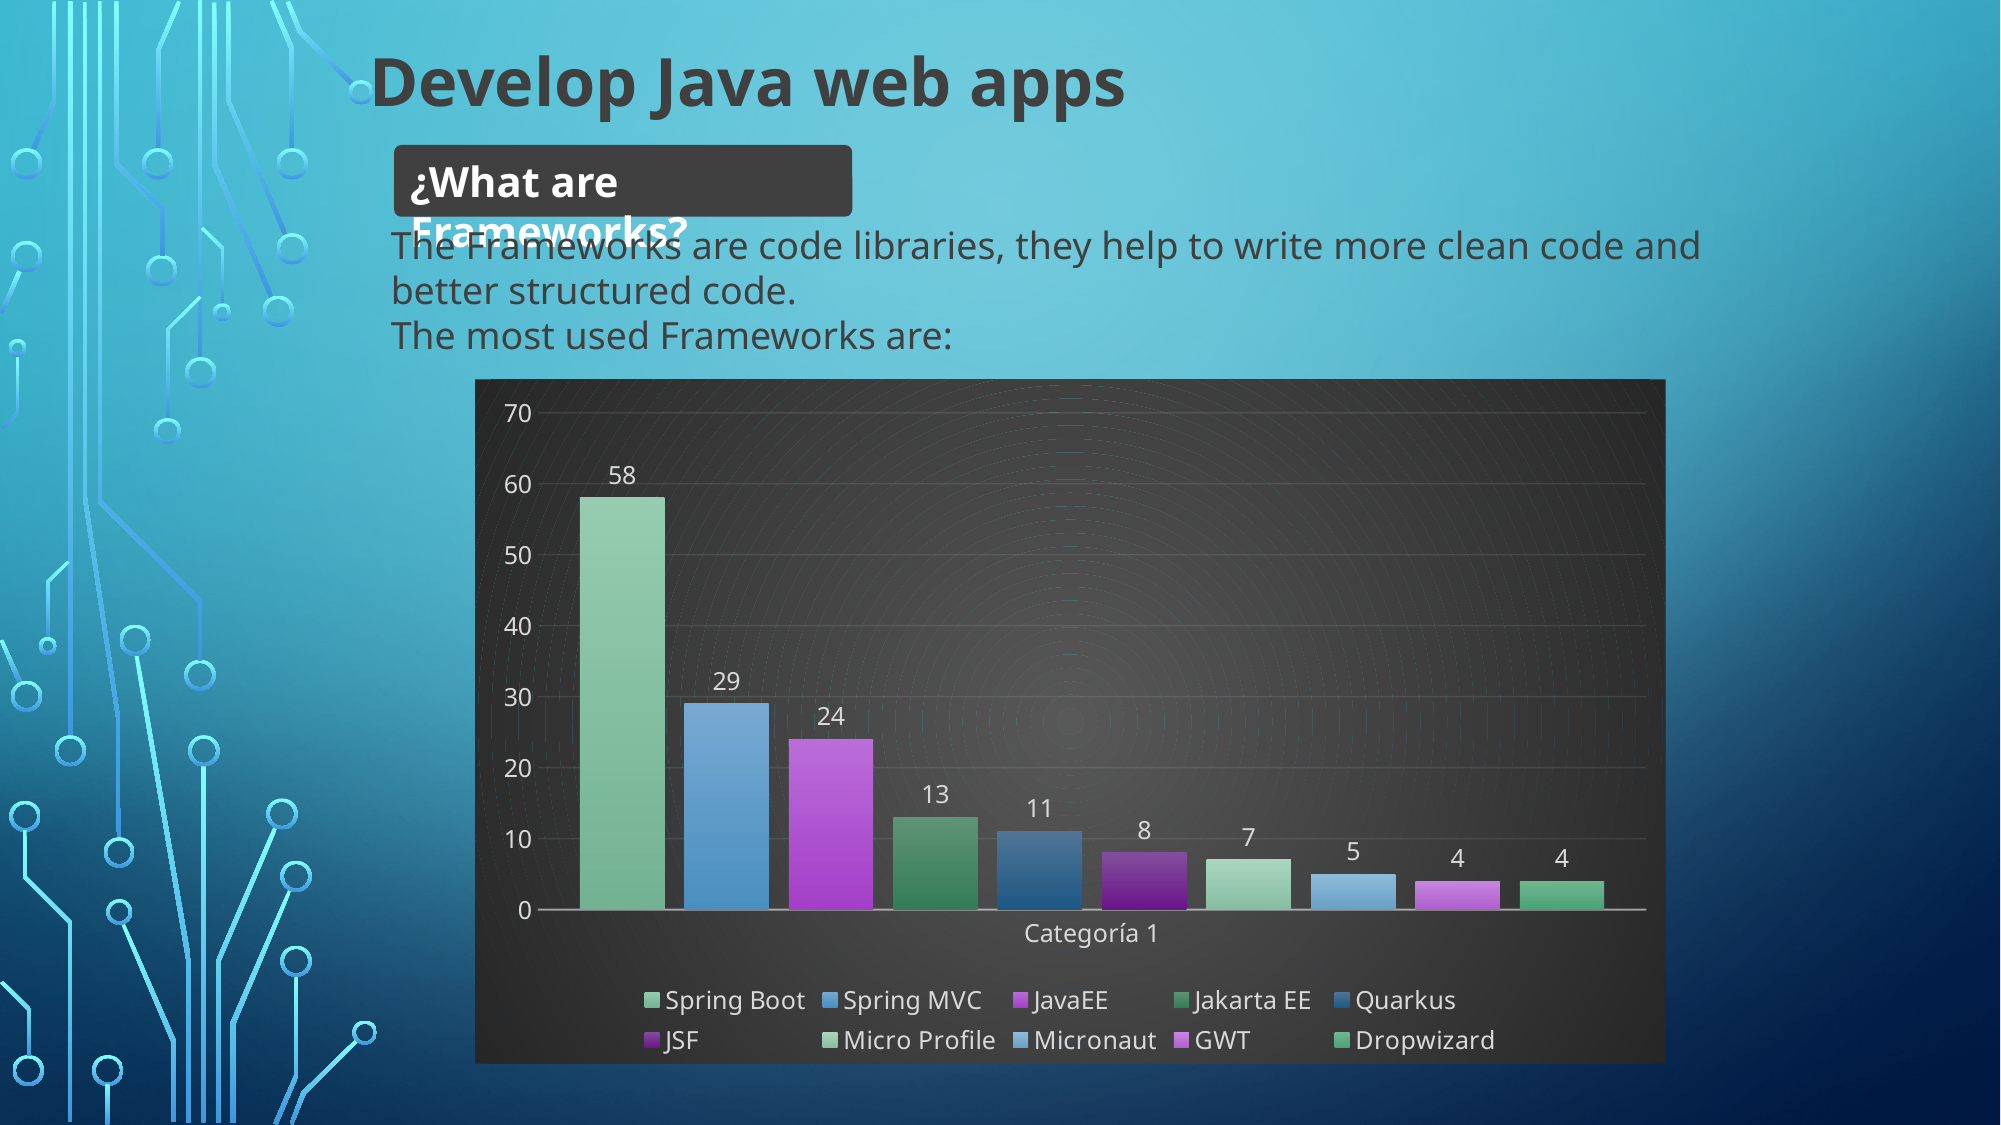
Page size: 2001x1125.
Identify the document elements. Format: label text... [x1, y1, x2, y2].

text_box [392, 143, 853, 214]
text_box Develop Java web apps [354, 32, 1143, 127]
chart [474, 379, 1666, 1064]
text_box The Frameworks are code libraries, they help to write more clean code and better structured code. The most used Frameworks are: [376, 214, 1806, 365]
text_box ¿What are Frameworks? [395, 148, 853, 214]
